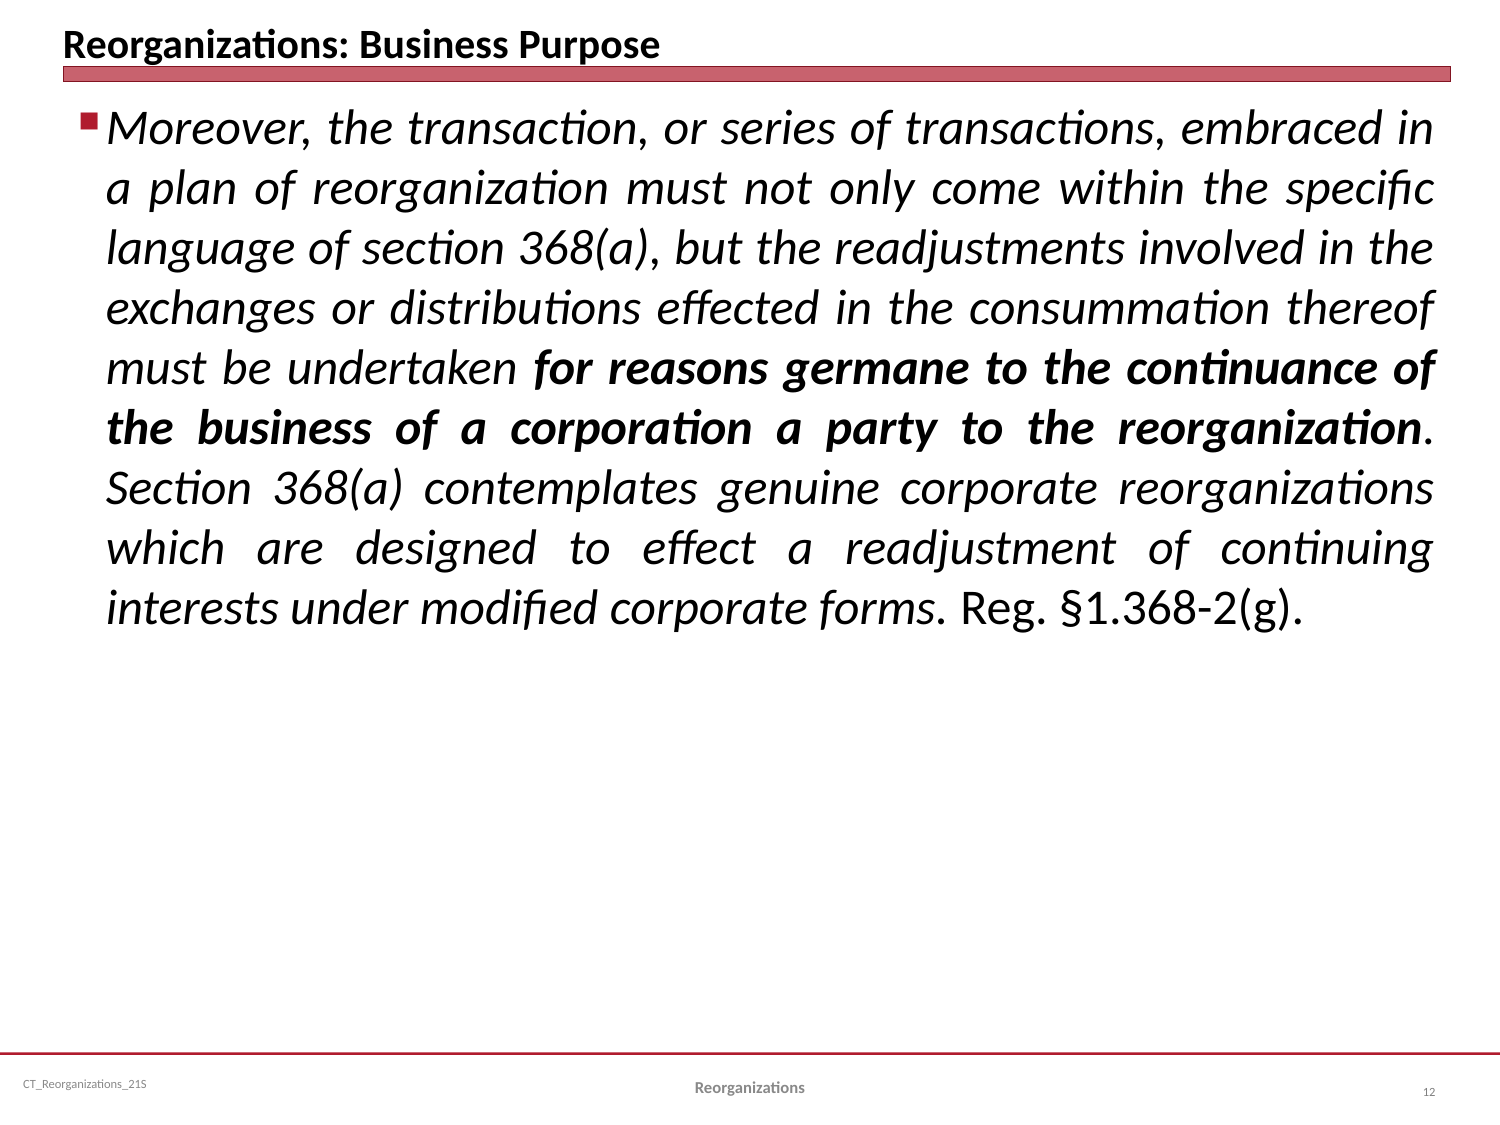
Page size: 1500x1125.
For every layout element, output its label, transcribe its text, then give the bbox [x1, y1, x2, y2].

title Reorganizations: Business Purpose [62, 6, 1451, 67]
list Moreover, the transaction, or series of transactions, embraced in a plan of reorganization must not only come within the specific language of section 368(a), but the readjustments involved in the exchanges or distributions effected in the consummation thereof must be undertaken for reasons germane to the continuance of the business of a corporation a party to the reorganization. Section 368(a) contemplates genuine corporate reorganizations which are designed to effect a readjustment of continuing interests under modified corporate forms. Reg. §1.368-2(g). [63, 87, 1451, 1041]
slide_number 12 [1375, 1061, 1451, 1122]
footer Reorganizations [512, 1056, 988, 1117]
